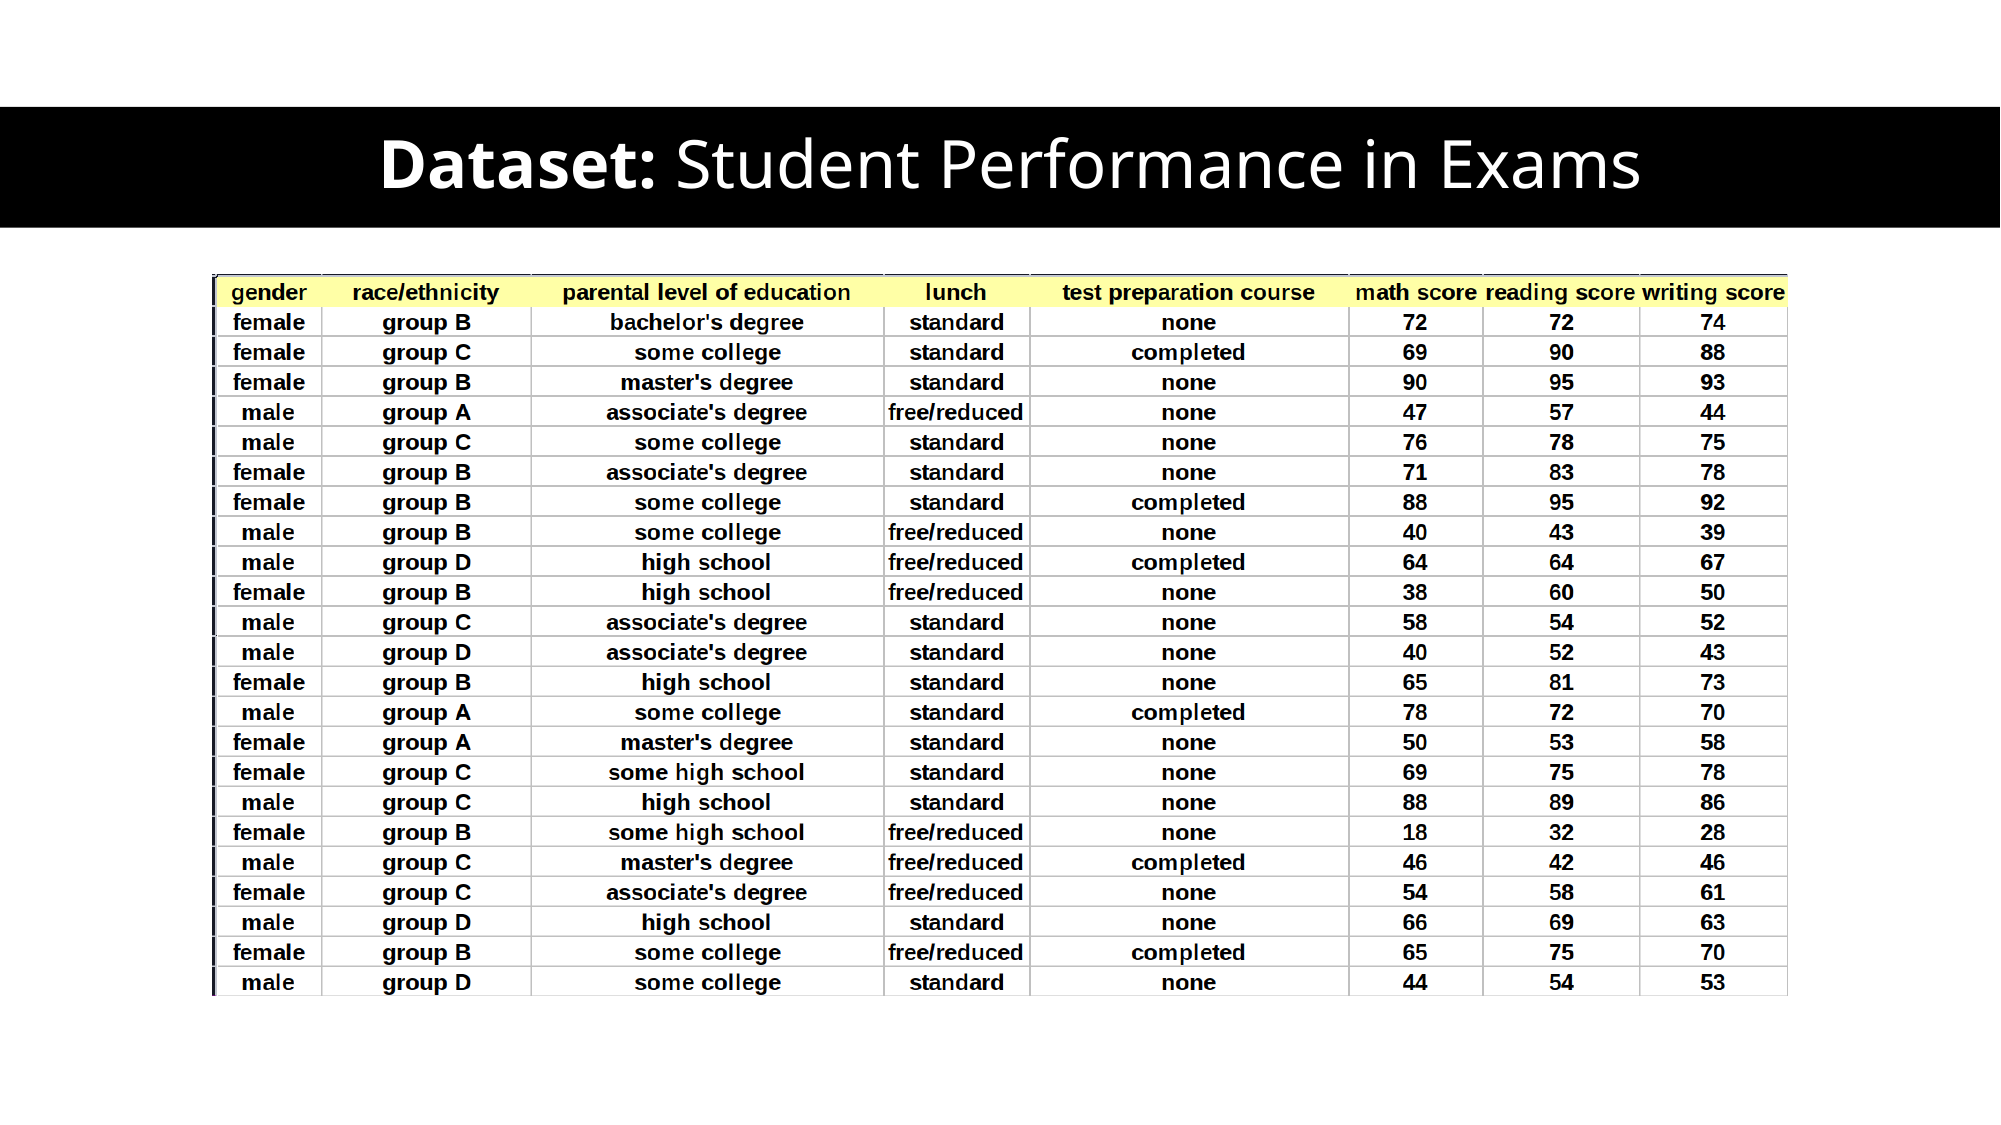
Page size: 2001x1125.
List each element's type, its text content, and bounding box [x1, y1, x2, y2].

text_box [0, 106, 2000, 229]
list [212, 274, 1788, 996]
title Dataset: Student Performance in Exams [91, 105, 1931, 228]
